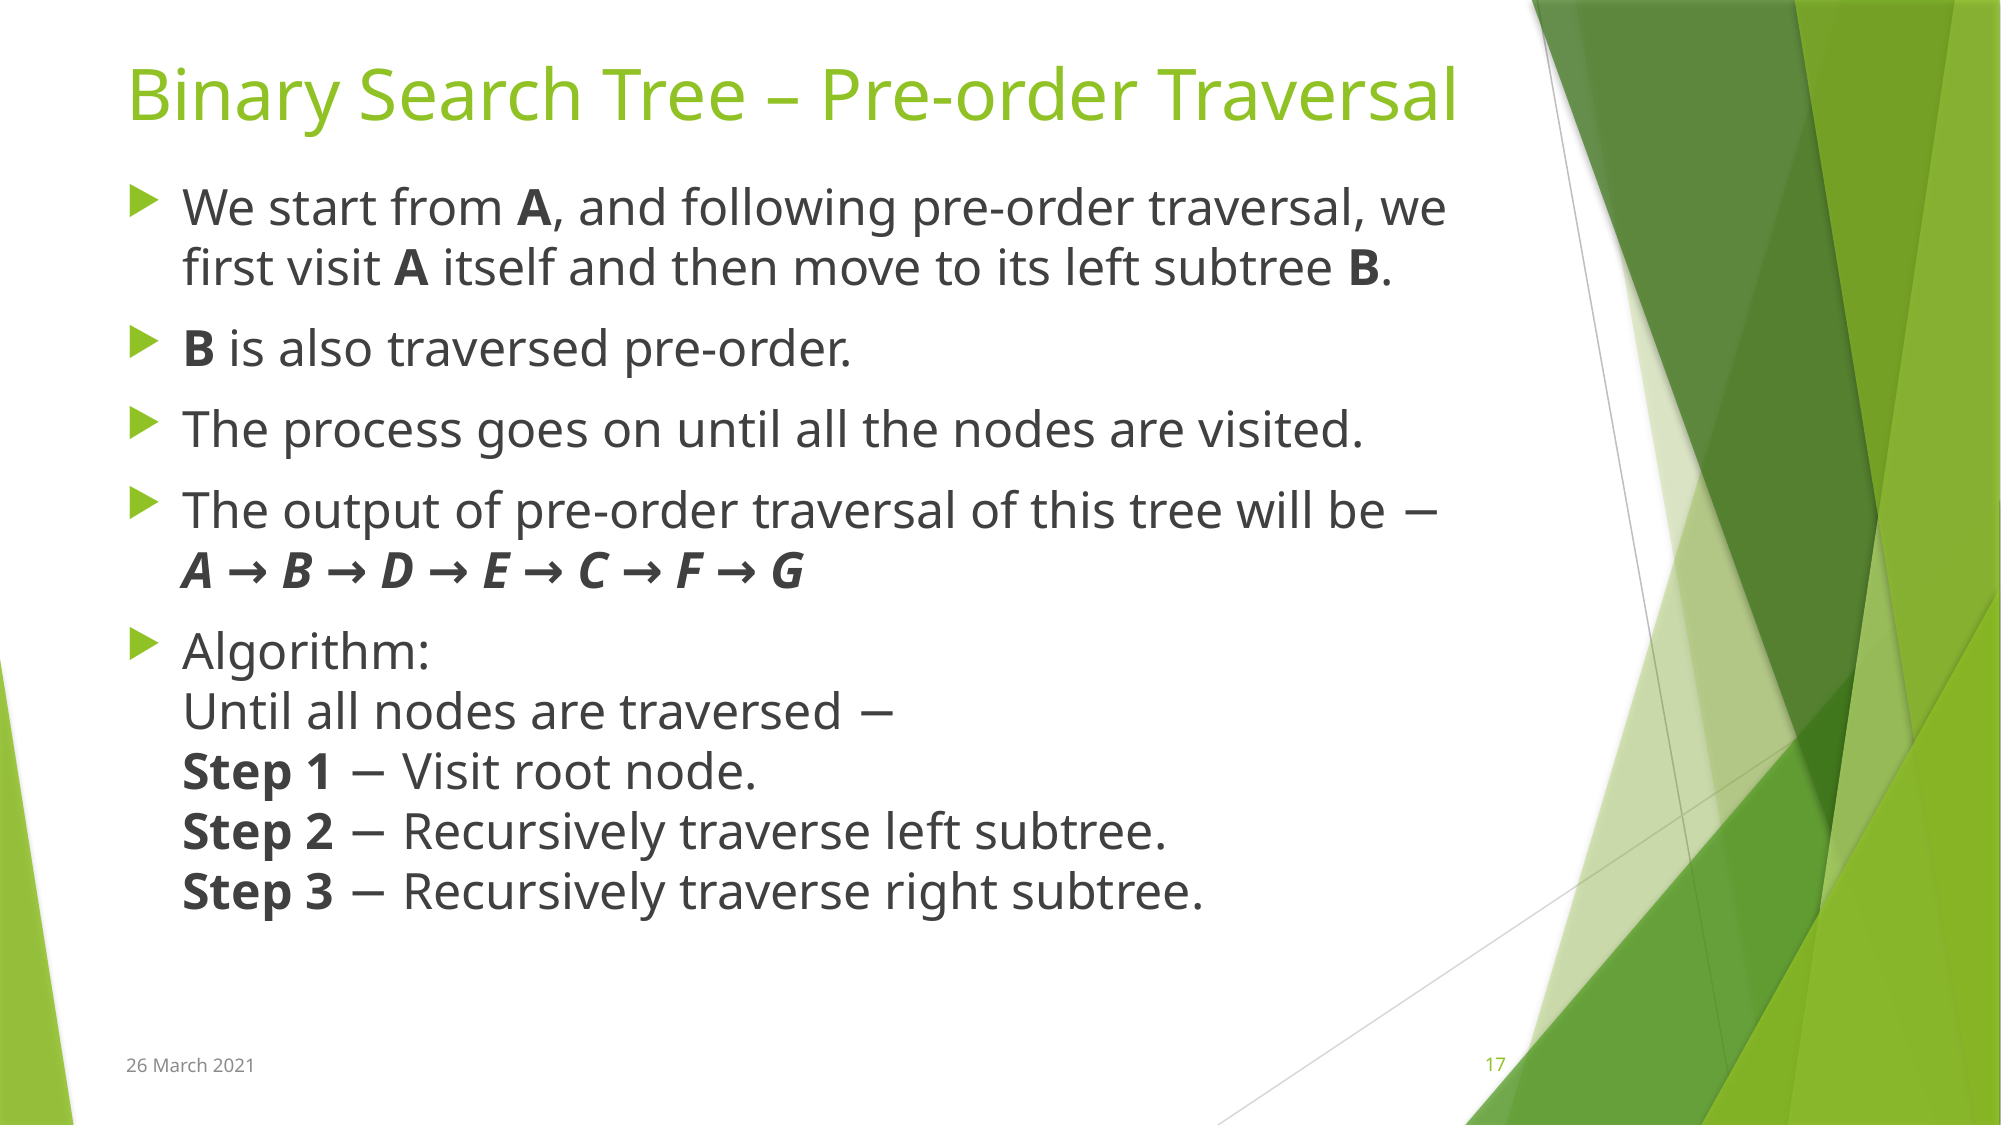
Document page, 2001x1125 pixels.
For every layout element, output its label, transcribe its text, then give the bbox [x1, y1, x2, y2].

footer 26 March 2021 [111, 1035, 1145, 1095]
title Binary Search Tree – Pre-order Traversal [111, 41, 1522, 152]
slide_number 17 [1409, 1035, 1522, 1095]
list We start from A, and following pre-order traversal, we first visit A itself and then move to its left subtree B. B is also traversed pre-order. The process goes on until all the nodes are visited. The output of pre-order traversal of this tree will be − A → B → D → E → C → F → G Algorithm: Until all nodes are traversed − Step 1 − Visit root node. Step 2 − Recursively traverse left subtree. Step 3 − Recursively traverse right subtree. [111, 168, 1522, 1036]
